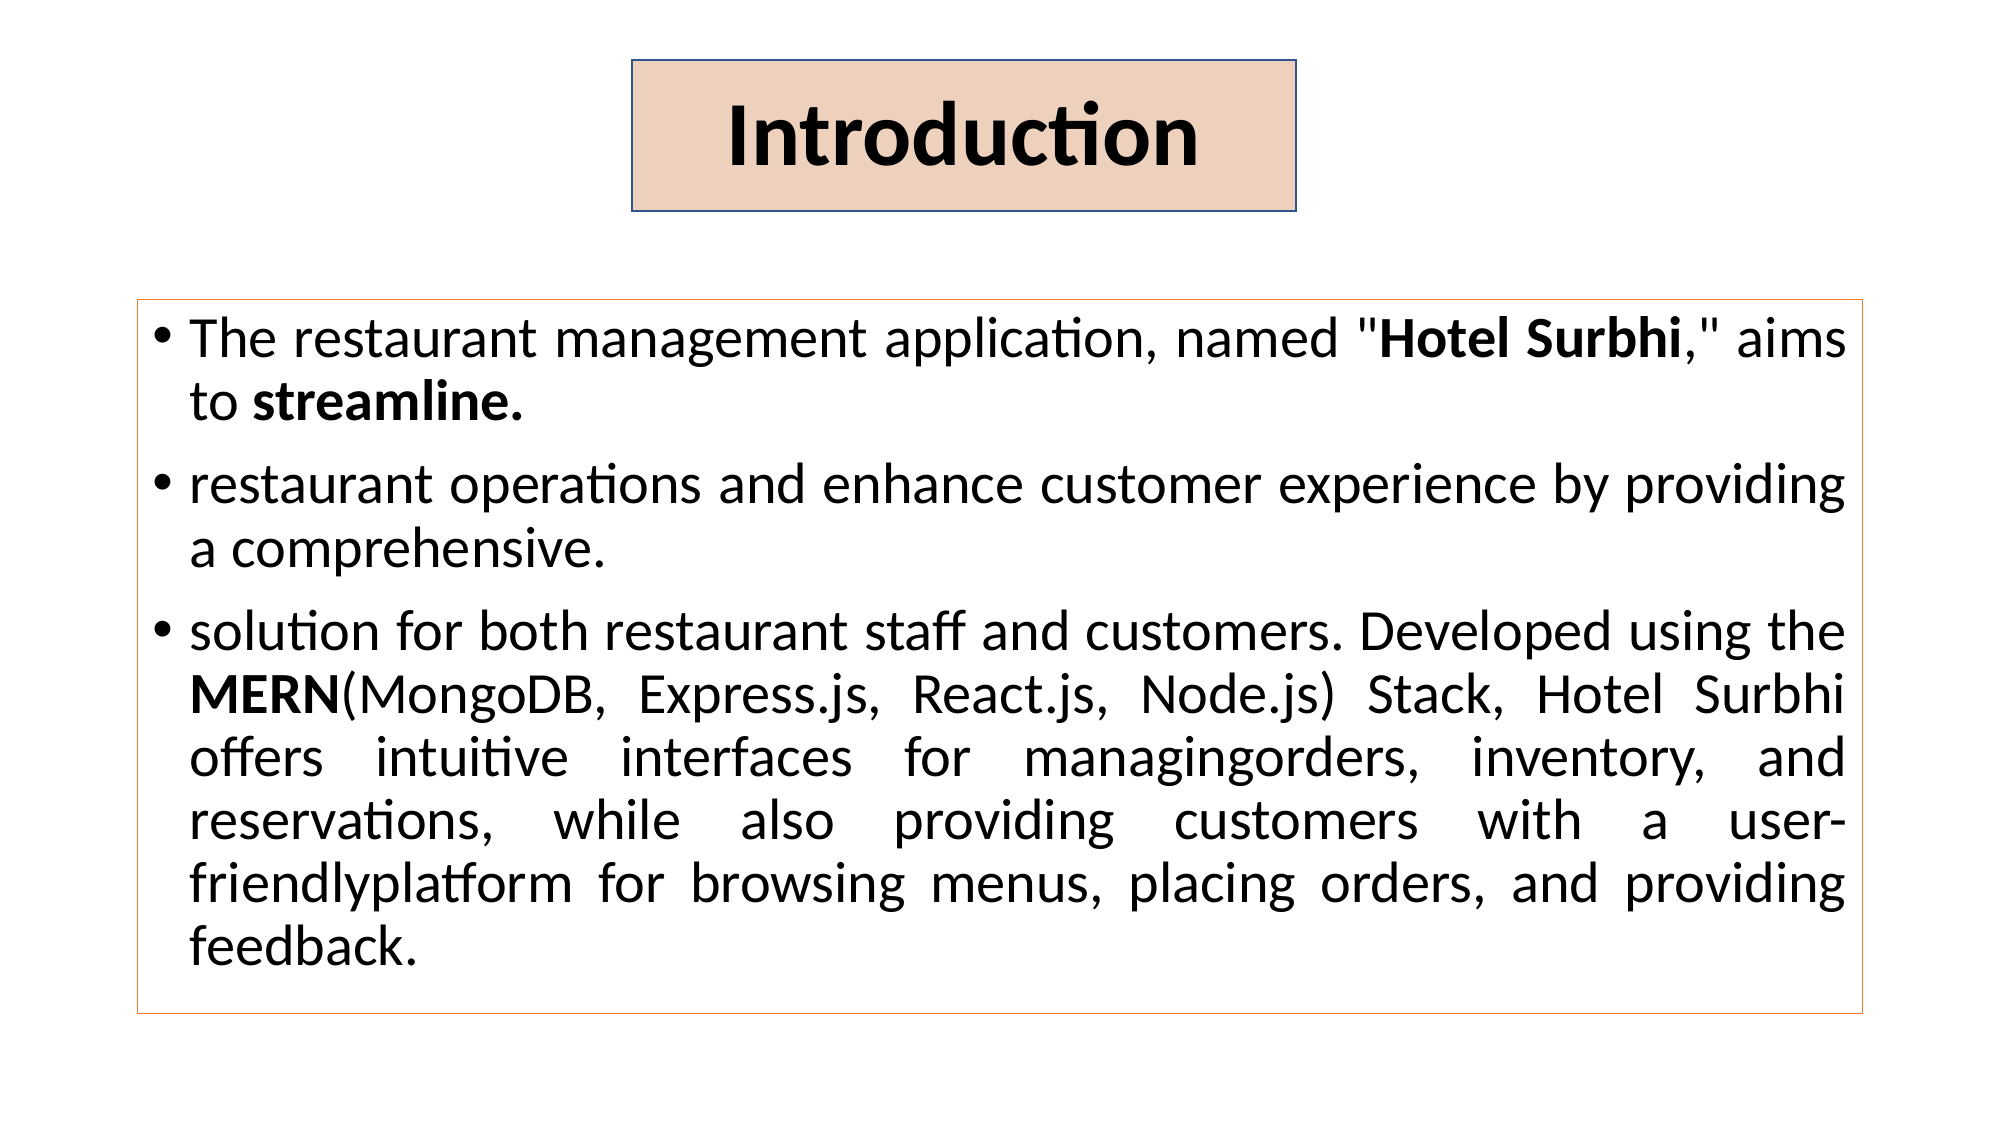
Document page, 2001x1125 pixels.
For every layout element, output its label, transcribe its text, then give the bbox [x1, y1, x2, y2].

list The restaurant management application, named "Hotel Surbhi," aims to streamline. restaurant operations and enhance customer experience by providing a comprehensive. solution for both restaurant staff and customers. Developed using the MERN(MongoDB, Express.js, React.js, Node.js) Stack, Hotel Surbhi offers intuitive interfaces for managingorders, inventory, and reservations, while also providing customers with a user-friendlyplatform for browsing menus, placing orders, and providing feedback. [137, 299, 1863, 1014]
title Introduction [631, 59, 1297, 212]
